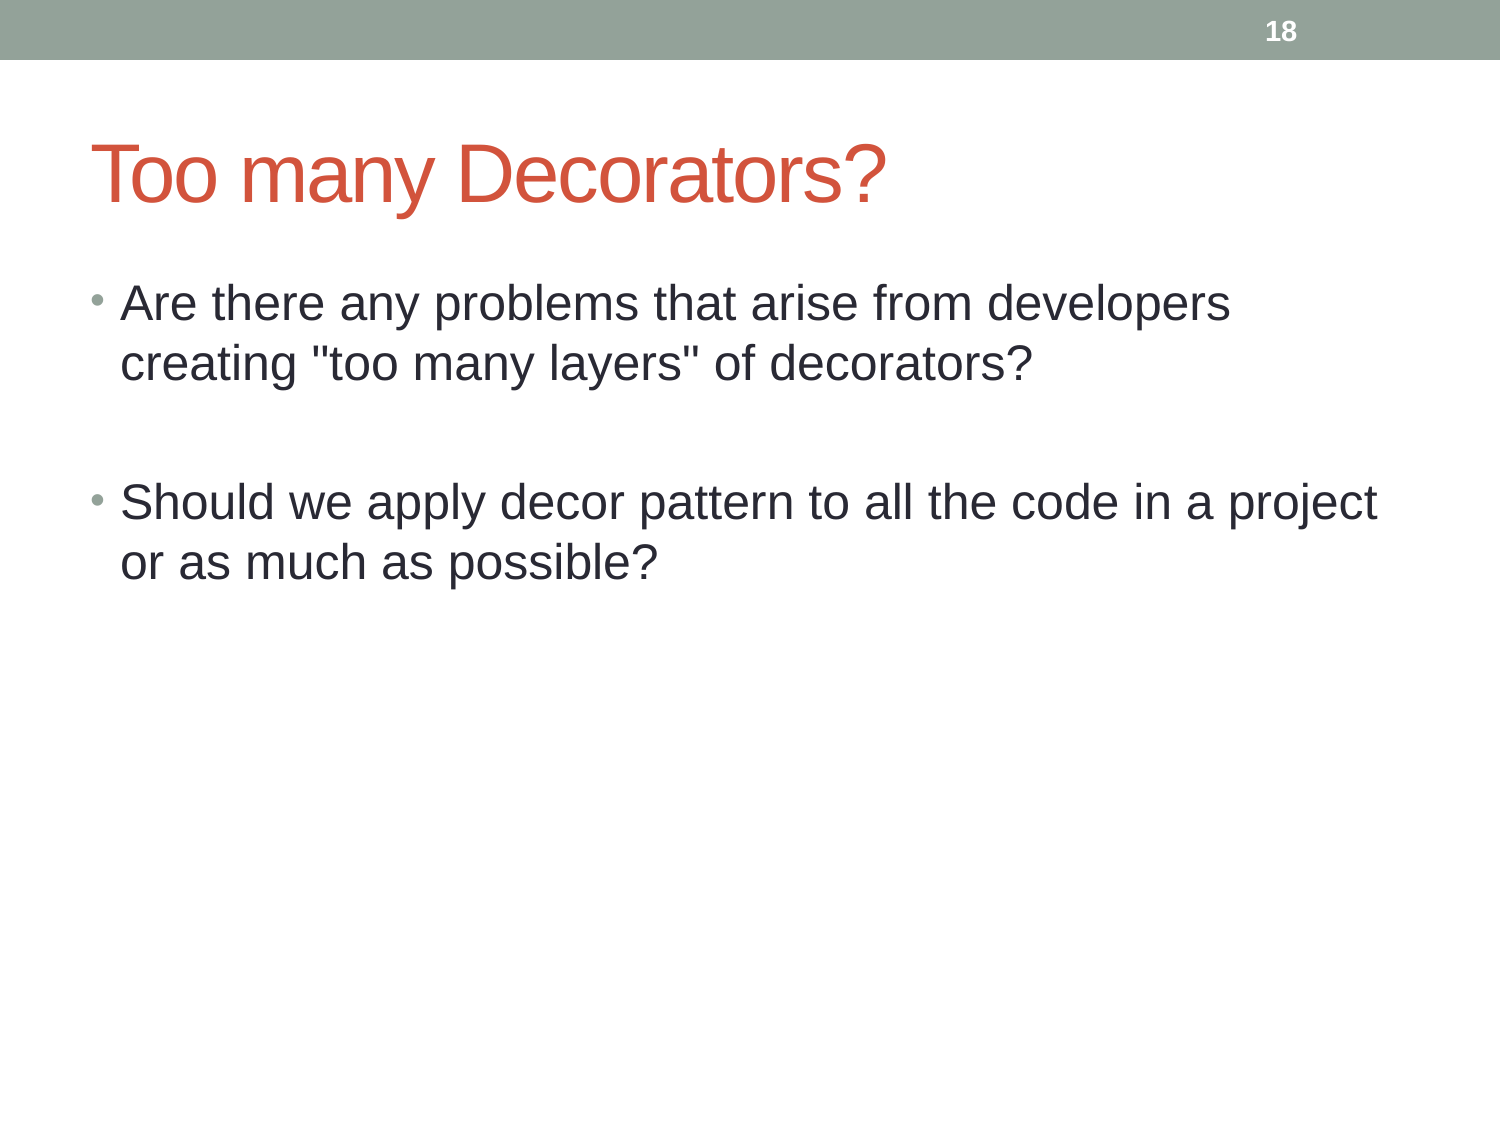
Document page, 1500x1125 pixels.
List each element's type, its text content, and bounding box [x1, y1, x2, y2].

list Are there any problems that arise from developers creating "too many layers" of decorators? Should we apply decor pattern to all the code in a project or as much as possible? [75, 262, 1425, 1063]
slide_number 18 [1250, 3, 1425, 57]
title Too many Decorators? [75, 87, 1425, 250]
